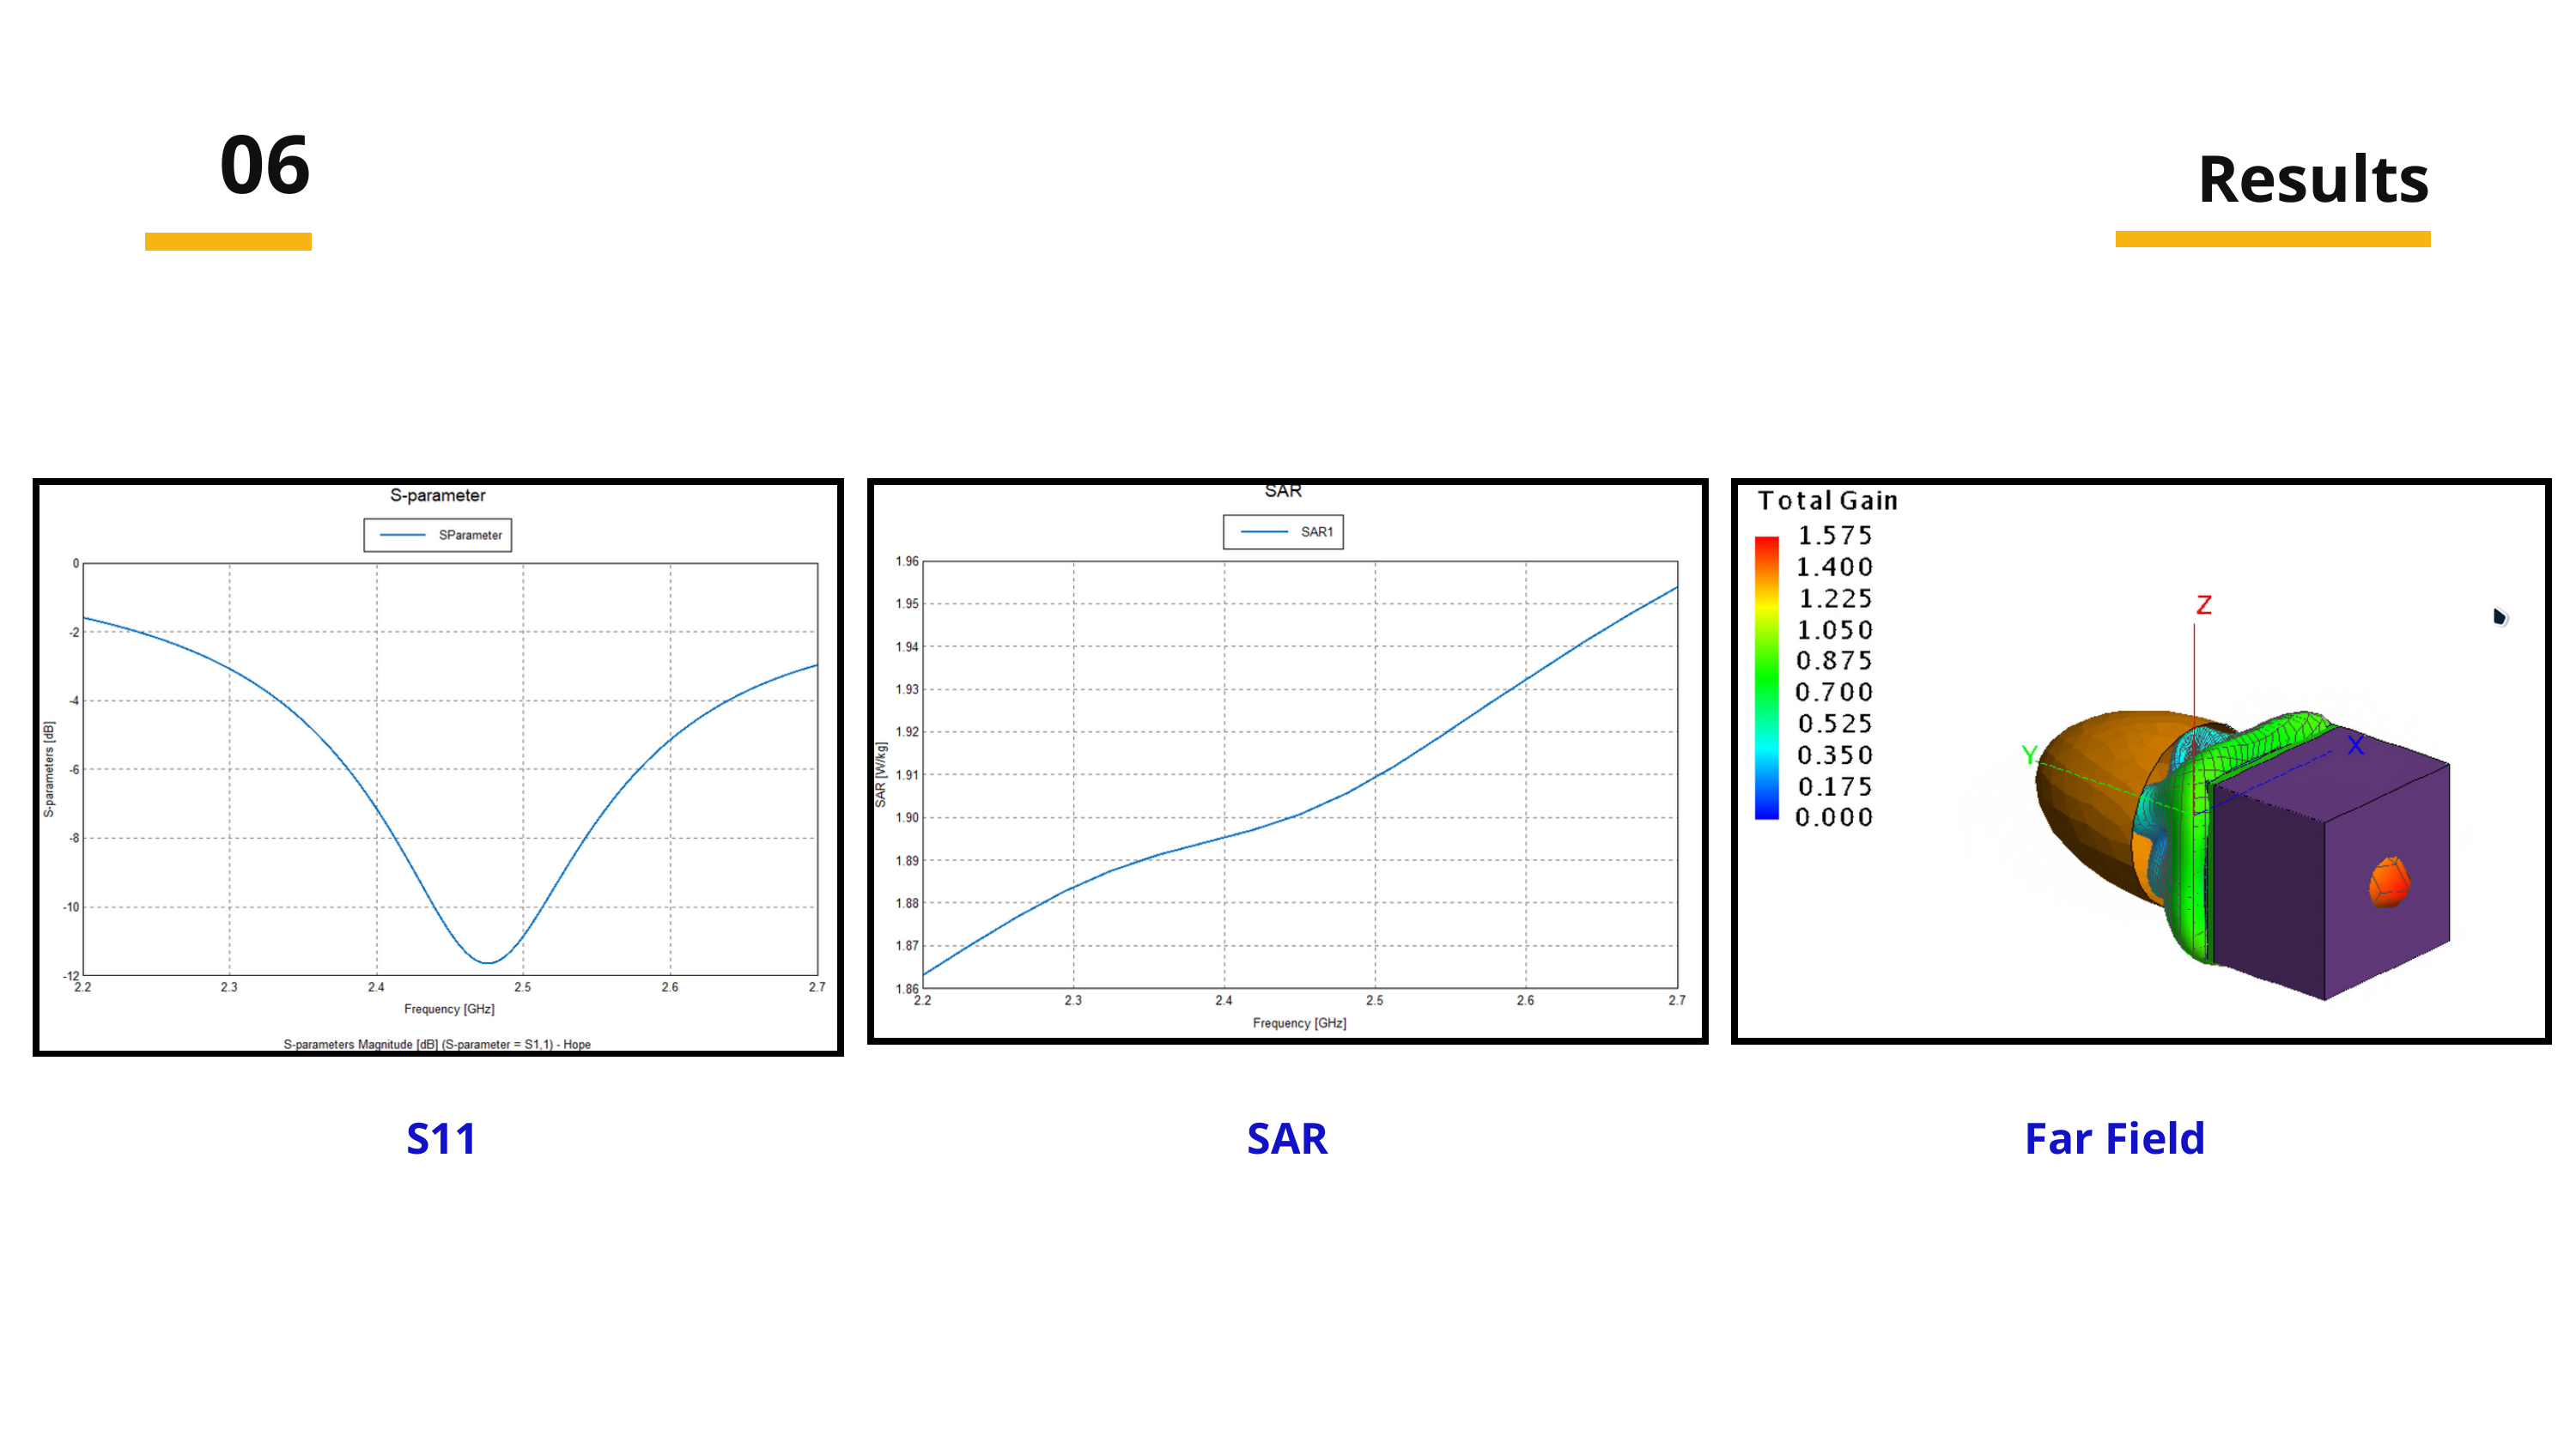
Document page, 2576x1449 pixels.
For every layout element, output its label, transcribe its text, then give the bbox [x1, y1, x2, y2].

text_box [870, 481, 1705, 1042]
text_box SAR [845, 1102, 1673, 1163]
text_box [2116, 230, 2432, 248]
text_box 06 [188, 96, 313, 209]
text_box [144, 232, 313, 251]
text_box S11 [0, 1102, 845, 1163]
text_box Results [1771, 124, 2432, 215]
text_box Far Field [1673, 1102, 2559, 1163]
text_box [1735, 481, 2549, 1042]
text_box [36, 481, 841, 1054]
